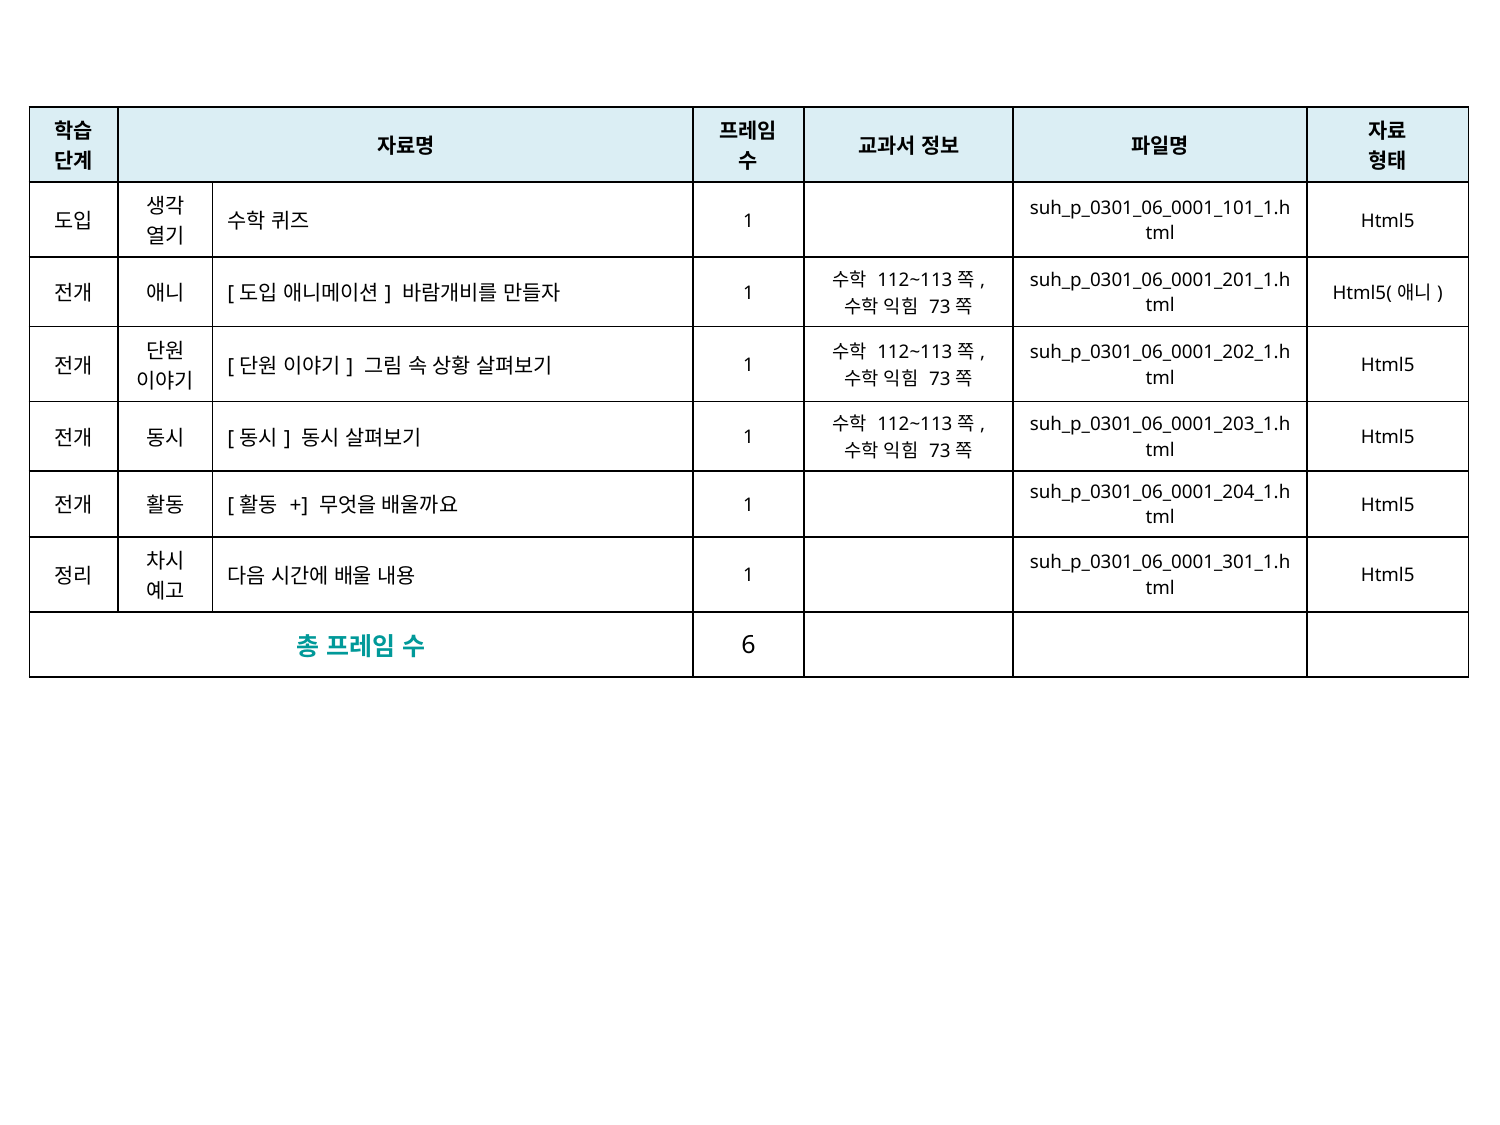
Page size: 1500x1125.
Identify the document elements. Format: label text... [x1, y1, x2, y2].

table_cell 애니 [119, 258, 212, 326]
table_cell 다음 시간에 배울 내용 [213, 538, 692, 611]
table_cell 도입 [30, 183, 117, 256]
table_cell 수학 112~113쪽, 수학 익힘 73쪽 [805, 258, 1012, 326]
table_cell 차시 예고 [119, 538, 212, 611]
table_cell 수학 112~113쪽, 수학 익힘 73쪽 [805, 402, 1012, 470]
table_cell Html5 [1308, 327, 1468, 401]
table_cell [805, 613, 1012, 676]
table_cell 수학 퀴즈 [213, 183, 692, 256]
table_cell suh_p_0301_06_0001_203_1.html [1014, 402, 1306, 470]
table_header 자료명 [119, 108, 692, 181]
table_cell 전개 [30, 258, 117, 326]
table_cell suh_p_0301_06_0001_101_1.html [1014, 183, 1306, 256]
table_cell [1308, 613, 1468, 676]
table_cell 총 프레임 수 [30, 613, 692, 676]
table_cell 단원 이야기 [119, 327, 212, 401]
table_cell 동시 [119, 402, 212, 470]
table_cell [도입 애니메이션] 바람개비를 만들자 [213, 258, 692, 326]
table_header 교과서 정보 [805, 108, 1012, 181]
table_cell 1 [694, 258, 803, 326]
table_cell [활동 +] 무엇을 배울까요 [213, 472, 692, 536]
table_cell suh_p_0301_06_0001_204_1.html [1014, 472, 1306, 536]
table_cell 생각 열기 [119, 183, 212, 256]
table_cell 수학 112~113쪽, 수학 익힘 73쪽 [805, 327, 1012, 401]
table_cell 1 [694, 402, 803, 470]
table_cell 정리 [30, 538, 117, 611]
table_cell [805, 538, 1012, 611]
table_cell [1014, 613, 1306, 676]
table_cell [동시] 동시 살펴보기 [213, 402, 692, 470]
table_cell [805, 183, 1012, 256]
table_cell 전개 [30, 402, 117, 470]
table_header 자료 형태 [1308, 108, 1468, 181]
table_cell [단원 이야기] 그림 속 상황 살펴보기 [213, 327, 692, 401]
table_header 학습 단계 [30, 108, 117, 181]
table_cell suh_p_0301_06_0001_202_1.html [1014, 327, 1306, 401]
table_cell 1 [694, 327, 803, 401]
table_cell 6 [694, 613, 803, 676]
table_cell suh_p_0301_06_0001_201_1.html [1014, 258, 1306, 326]
table_header 파일명 [1014, 108, 1306, 181]
table_cell 1 [694, 183, 803, 256]
table_cell 활동 [119, 472, 212, 536]
table_cell 전개 [30, 327, 117, 401]
table_cell Html5 [1308, 538, 1468, 611]
table_cell Html5(애니) [1308, 258, 1468, 326]
table_cell 전개 [30, 472, 117, 536]
table_cell 1 [694, 538, 803, 611]
table_cell 1 [694, 472, 803, 536]
table_cell Html5 [1308, 472, 1468, 536]
table_cell Html5 [1308, 183, 1468, 256]
table_header 프레임 수 [694, 108, 803, 181]
table_cell Html5 [1308, 402, 1468, 470]
table_cell suh_p_0301_06_0001_301_1.html [1014, 538, 1306, 611]
table_cell [805, 472, 1012, 536]
